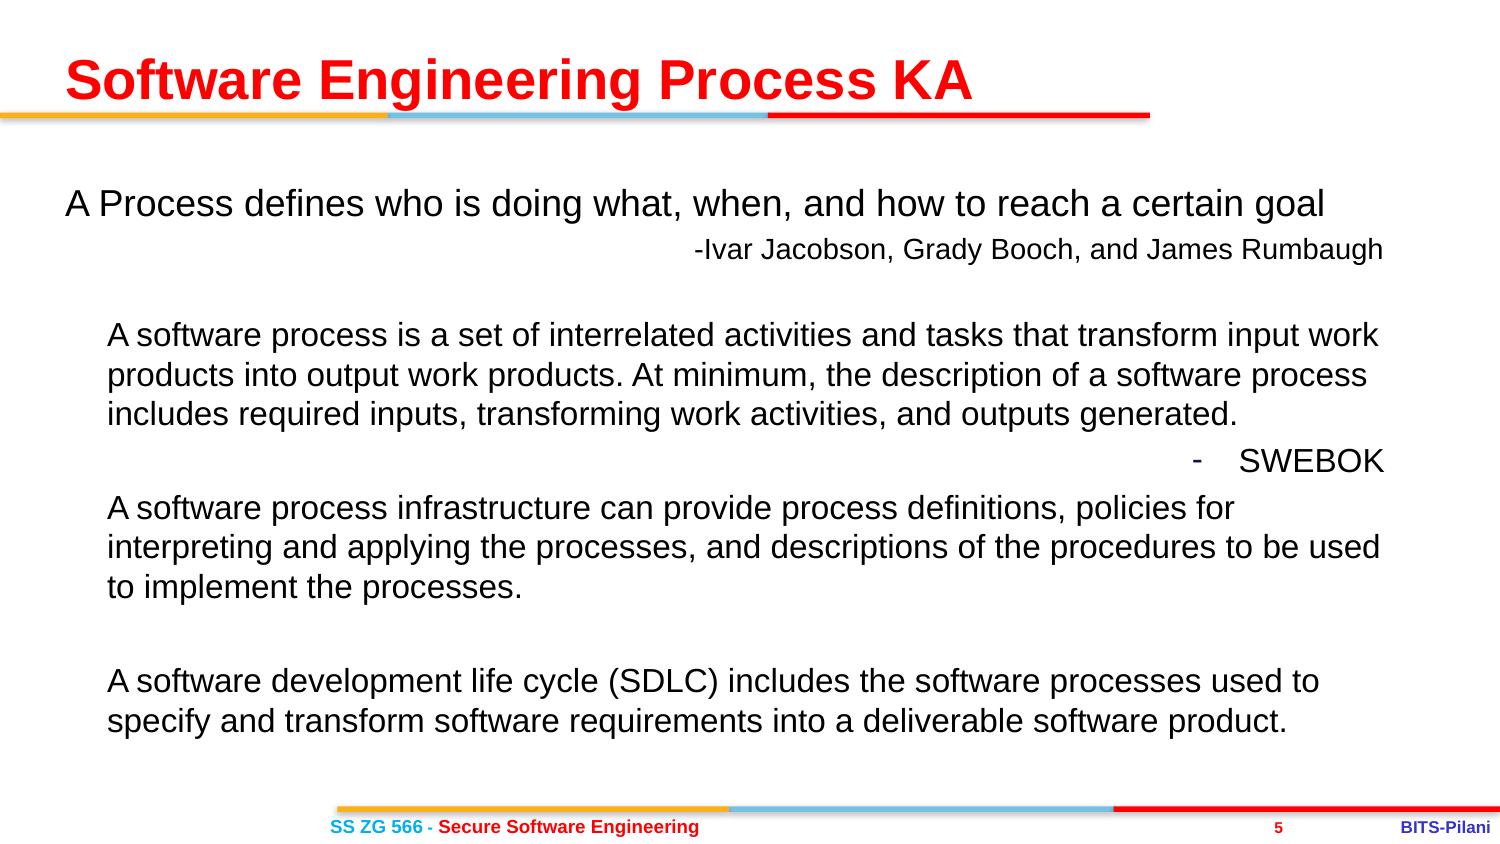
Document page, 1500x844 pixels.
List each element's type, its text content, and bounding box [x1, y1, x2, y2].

list Software Engineering Process KA [50, 23, 1088, 142]
list A Process defines who is doing what, when, and how to reach a certain goal -Ivar Jacobson, Grady Booch, and James Rumbaugh A software process is a set of interrelated activities and tasks that transform input work products into output work products. At minimum, the description of a software process includes required inputs, transforming work activities, and outputs generated. SWEBOK A software process infrastructure can provide process definitions, policies for interpreting and applying the processes, and descriptions of the procedures to be used to implement the processes. A software development life cycle (SDLC) includes the software processes used to specify and transform software requirements into a deliverable software product. [50, 171, 1400, 760]
